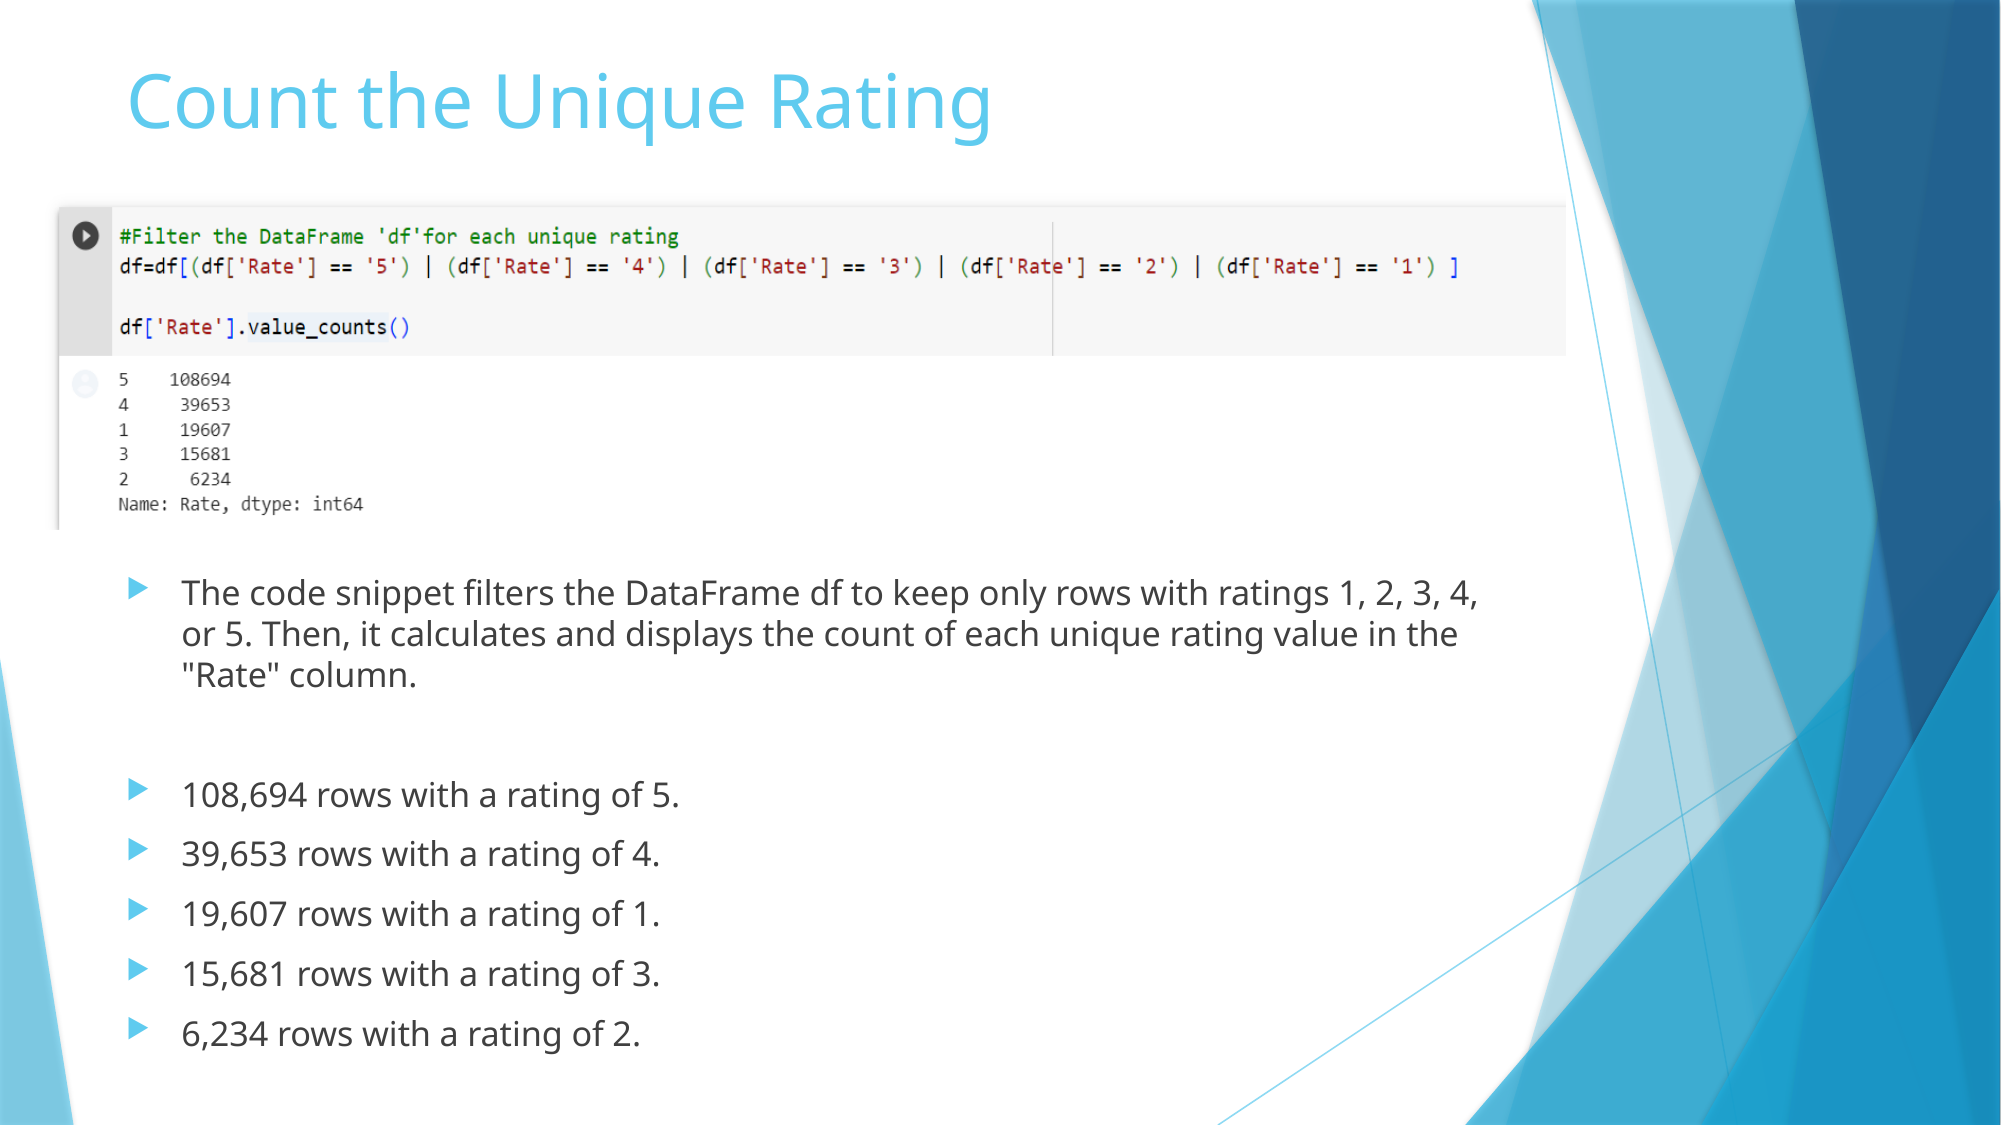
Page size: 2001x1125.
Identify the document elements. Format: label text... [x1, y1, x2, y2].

picture [38, 189, 1567, 531]
list The code snippet filters the DataFrame df to keep only rows with ratings 1, 2, 3, 4, or 5. Then, it calculates and displays the count of each unique rating value in the "Rate" column. 108,694 rows with a rating of 5. 39,653 rows with a rating of 4. 19,607 rows with a rating of 1. 15,681 rows with a rating of 3. 6,234 rows with a rating of 2. [111, 539, 1522, 1069]
title Count the Unique Rating [111, 46, 1522, 188]
